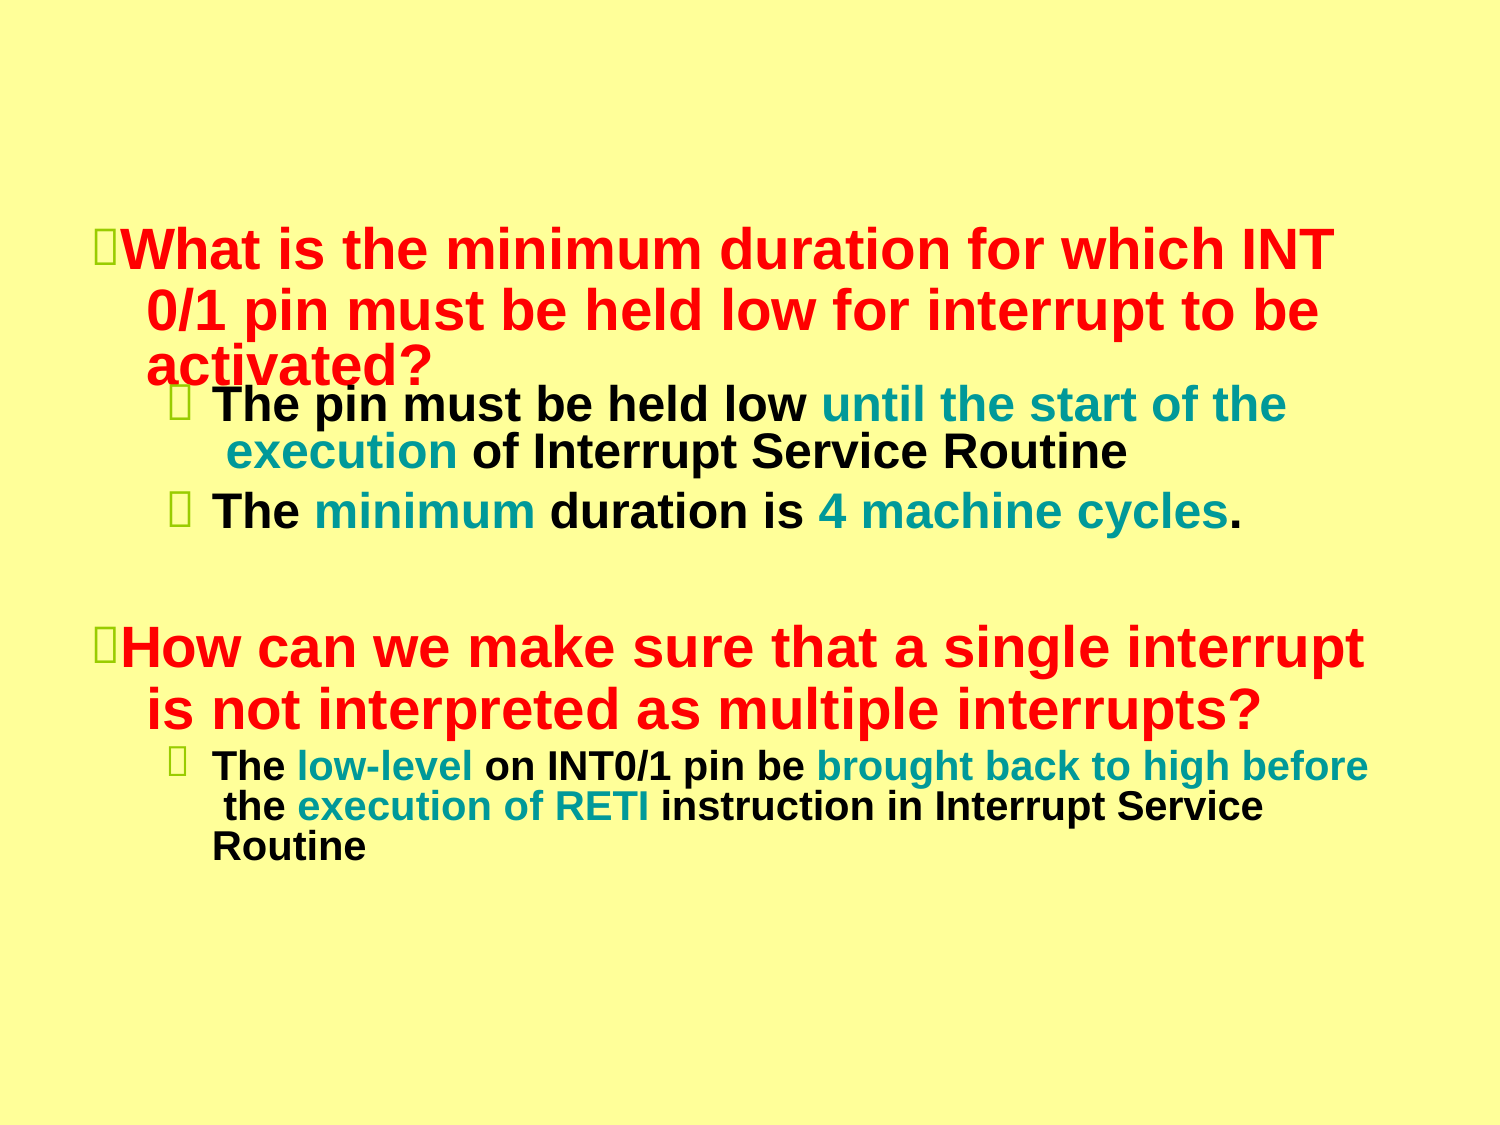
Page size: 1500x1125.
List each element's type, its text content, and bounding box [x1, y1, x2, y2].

text_box  [162, 733, 187, 786]
text_box The low-level on INT0/1 pin be brought back to high before the execution of RETI instruction in Interrupt Service Routine [209, 737, 1375, 869]
list The pin must be held low until the start of the execution of Interrupt Service Routine The minimum duration is 4 machine cycles. How can we make sure that a single interrupt is not interpreted as multiple interrupts? [81, 369, 1405, 1022]
title What is the minimum duration for which INT 0/1 pin must be held low for interrupt to be activated? [85, 187, 1371, 369]
